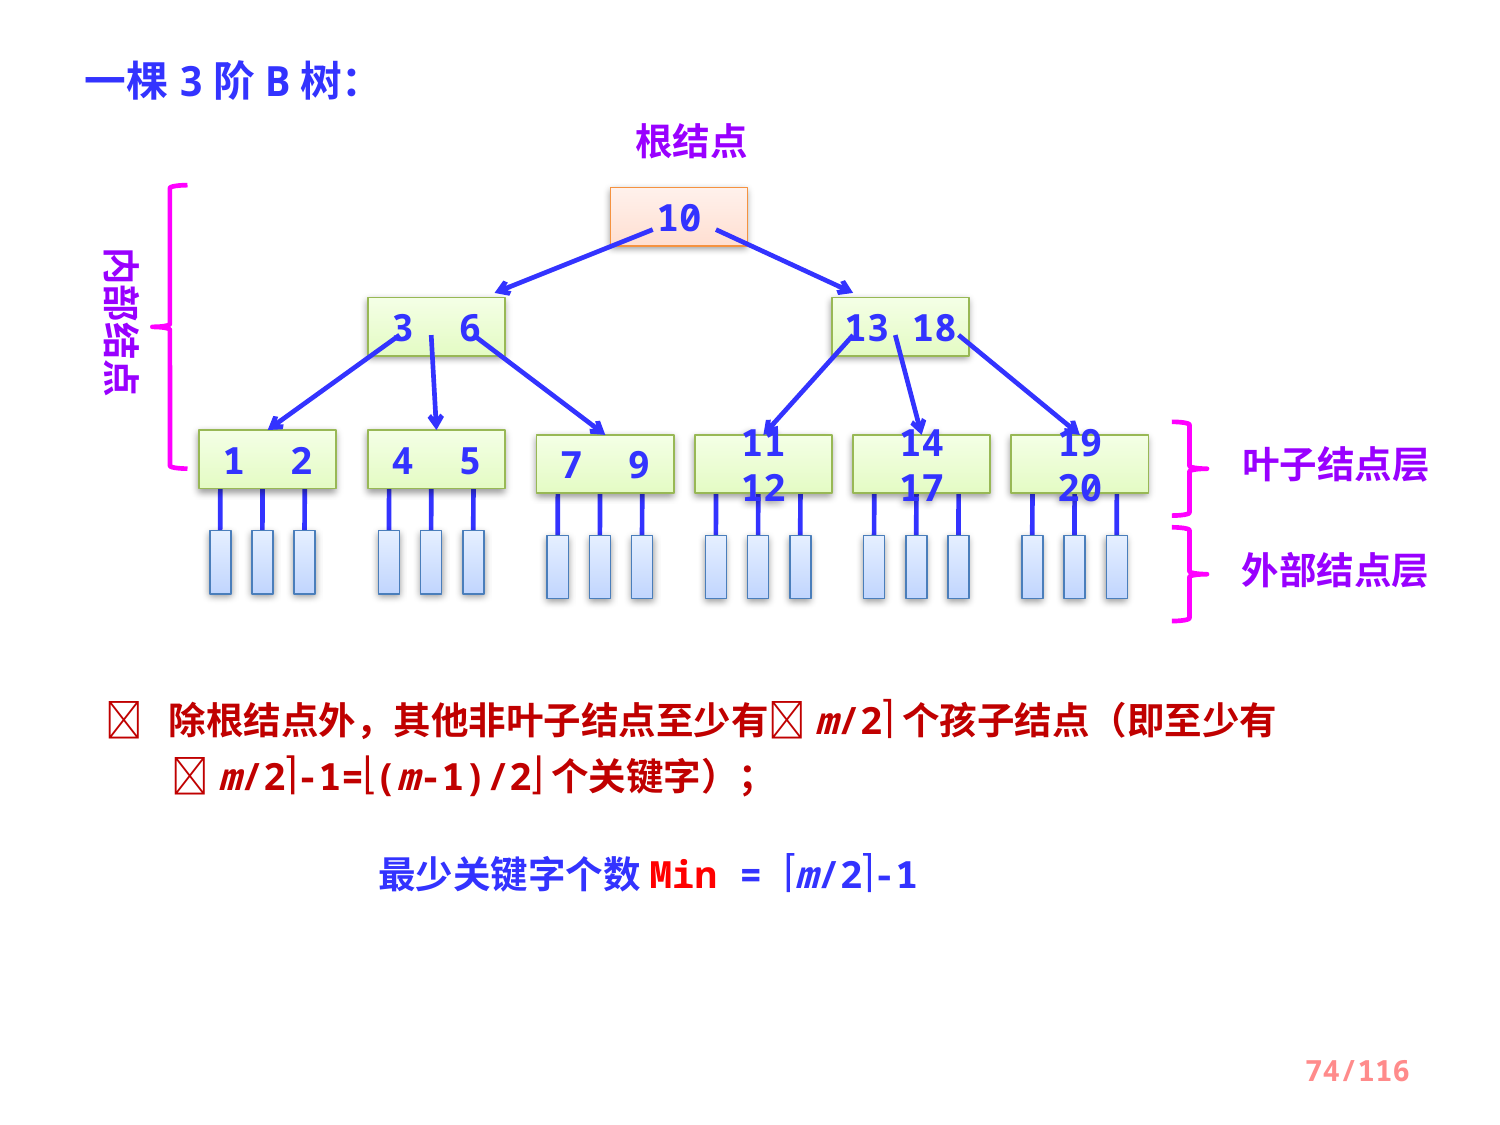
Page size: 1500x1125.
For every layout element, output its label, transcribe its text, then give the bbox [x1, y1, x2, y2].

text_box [81, 667, 1325, 905]
slide_number 74/116 [1074, 1042, 1425, 1103]
text_box 一棵3阶B树： [70, 46, 469, 112]
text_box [76, 184, 1466, 516]
text_box 根结点 [597, 110, 786, 170]
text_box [209, 477, 1477, 622]
